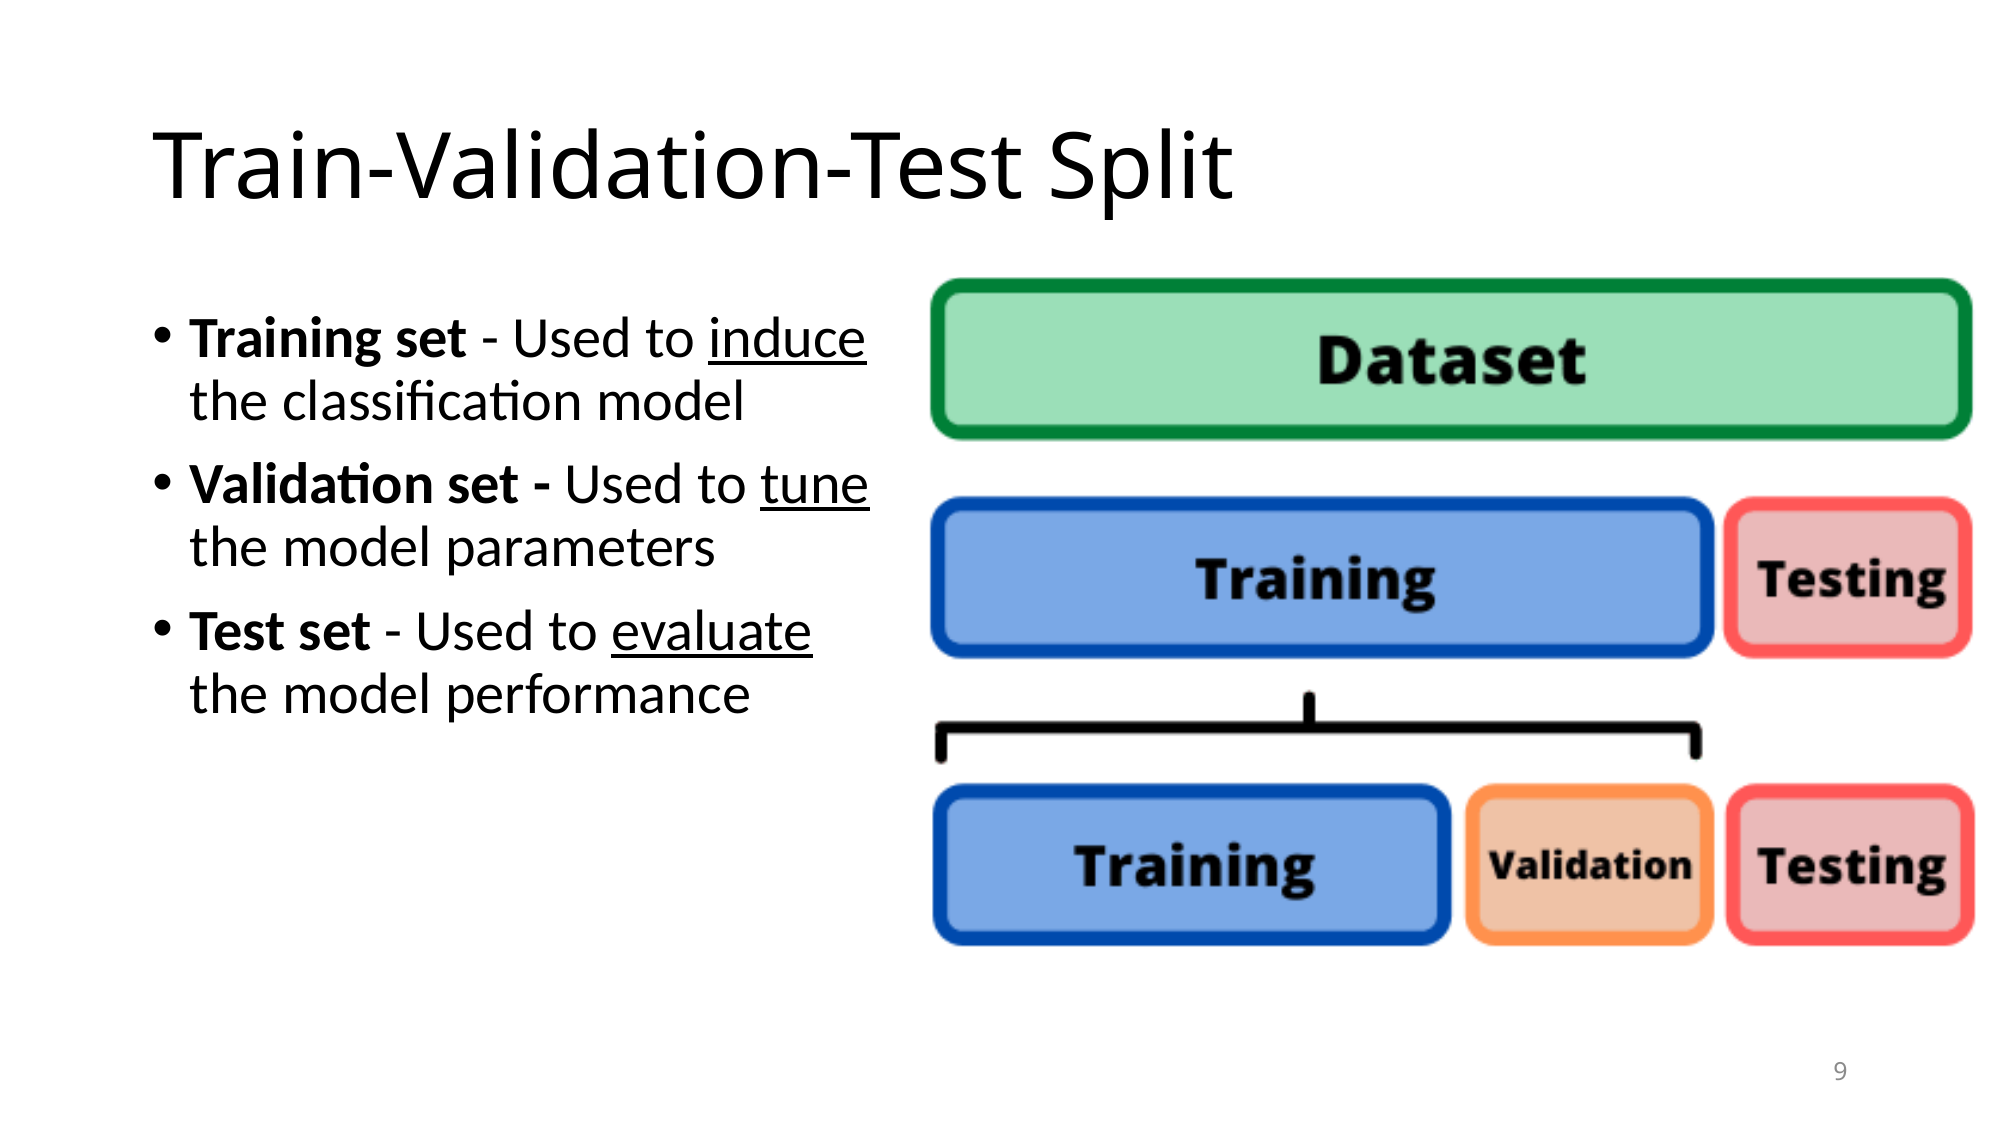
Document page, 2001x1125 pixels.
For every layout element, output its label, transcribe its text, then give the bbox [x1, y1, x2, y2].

picture [925, 277, 1976, 951]
slide_number 9 [1412, 1042, 1863, 1103]
list Training set - Used to induce the classification model Validation set - Used to tune the model parameters Test set - Used to evaluate the model performance [137, 299, 911, 1014]
title Train-Validation-Test Split [137, 59, 1863, 278]
